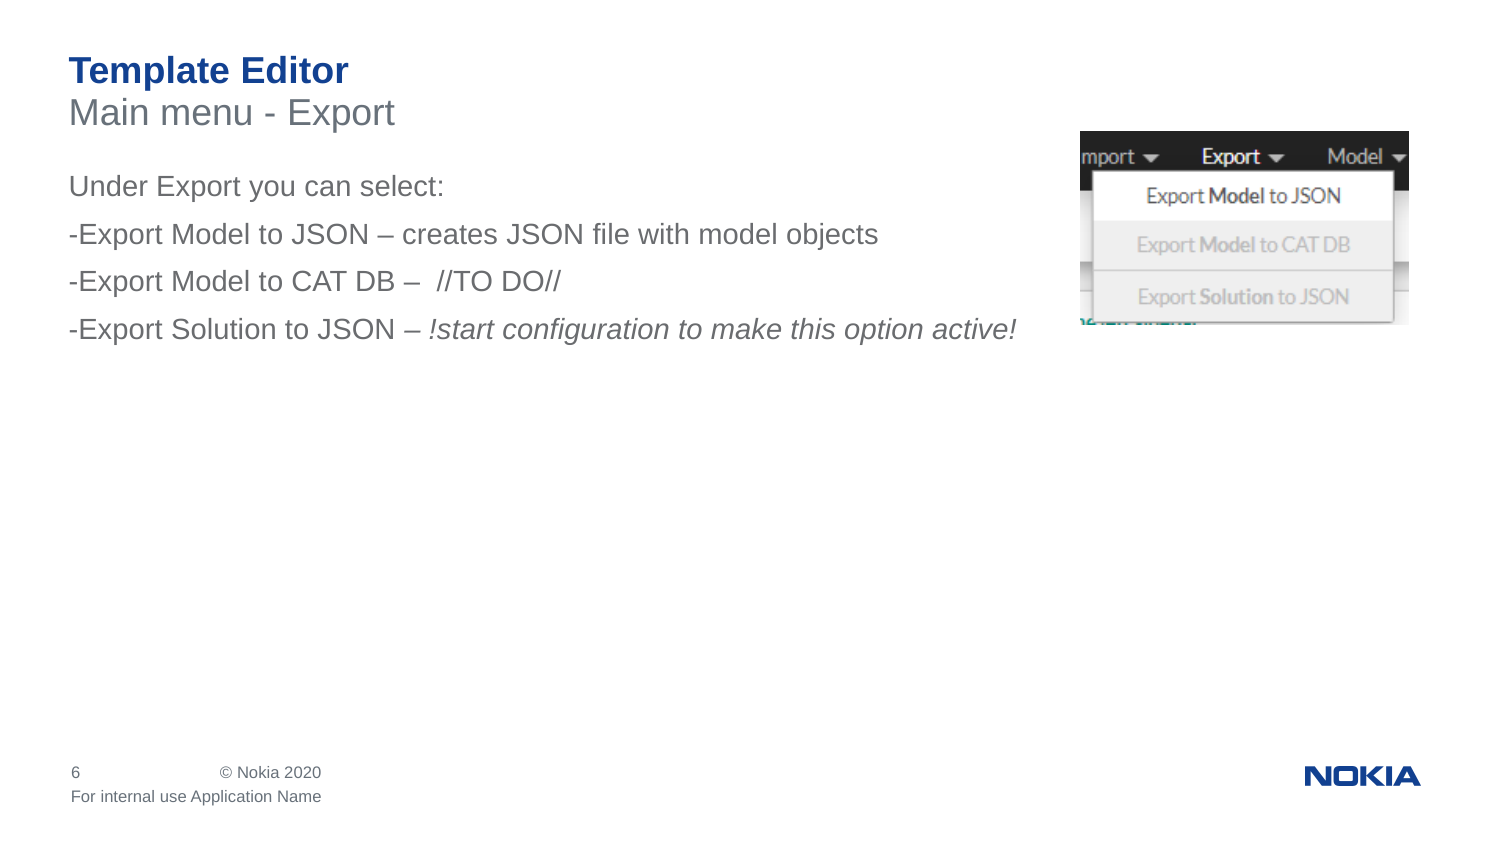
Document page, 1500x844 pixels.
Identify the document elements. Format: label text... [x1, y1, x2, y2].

picture [1305, 766, 1421, 786]
footer For internal use Application Name [70, 785, 1069, 806]
list Under Export you can select: -Export Model to JSON – creates JSON file with model objects -Export Model to CAT DB – //TO DO// -Export Solution to JSON – !start configuration to make this option active! [68, 167, 1186, 388]
title Template Editor [68, 45, 1419, 87]
list Main menu - Export [68, 87, 1419, 138]
picture [1080, 131, 1410, 325]
